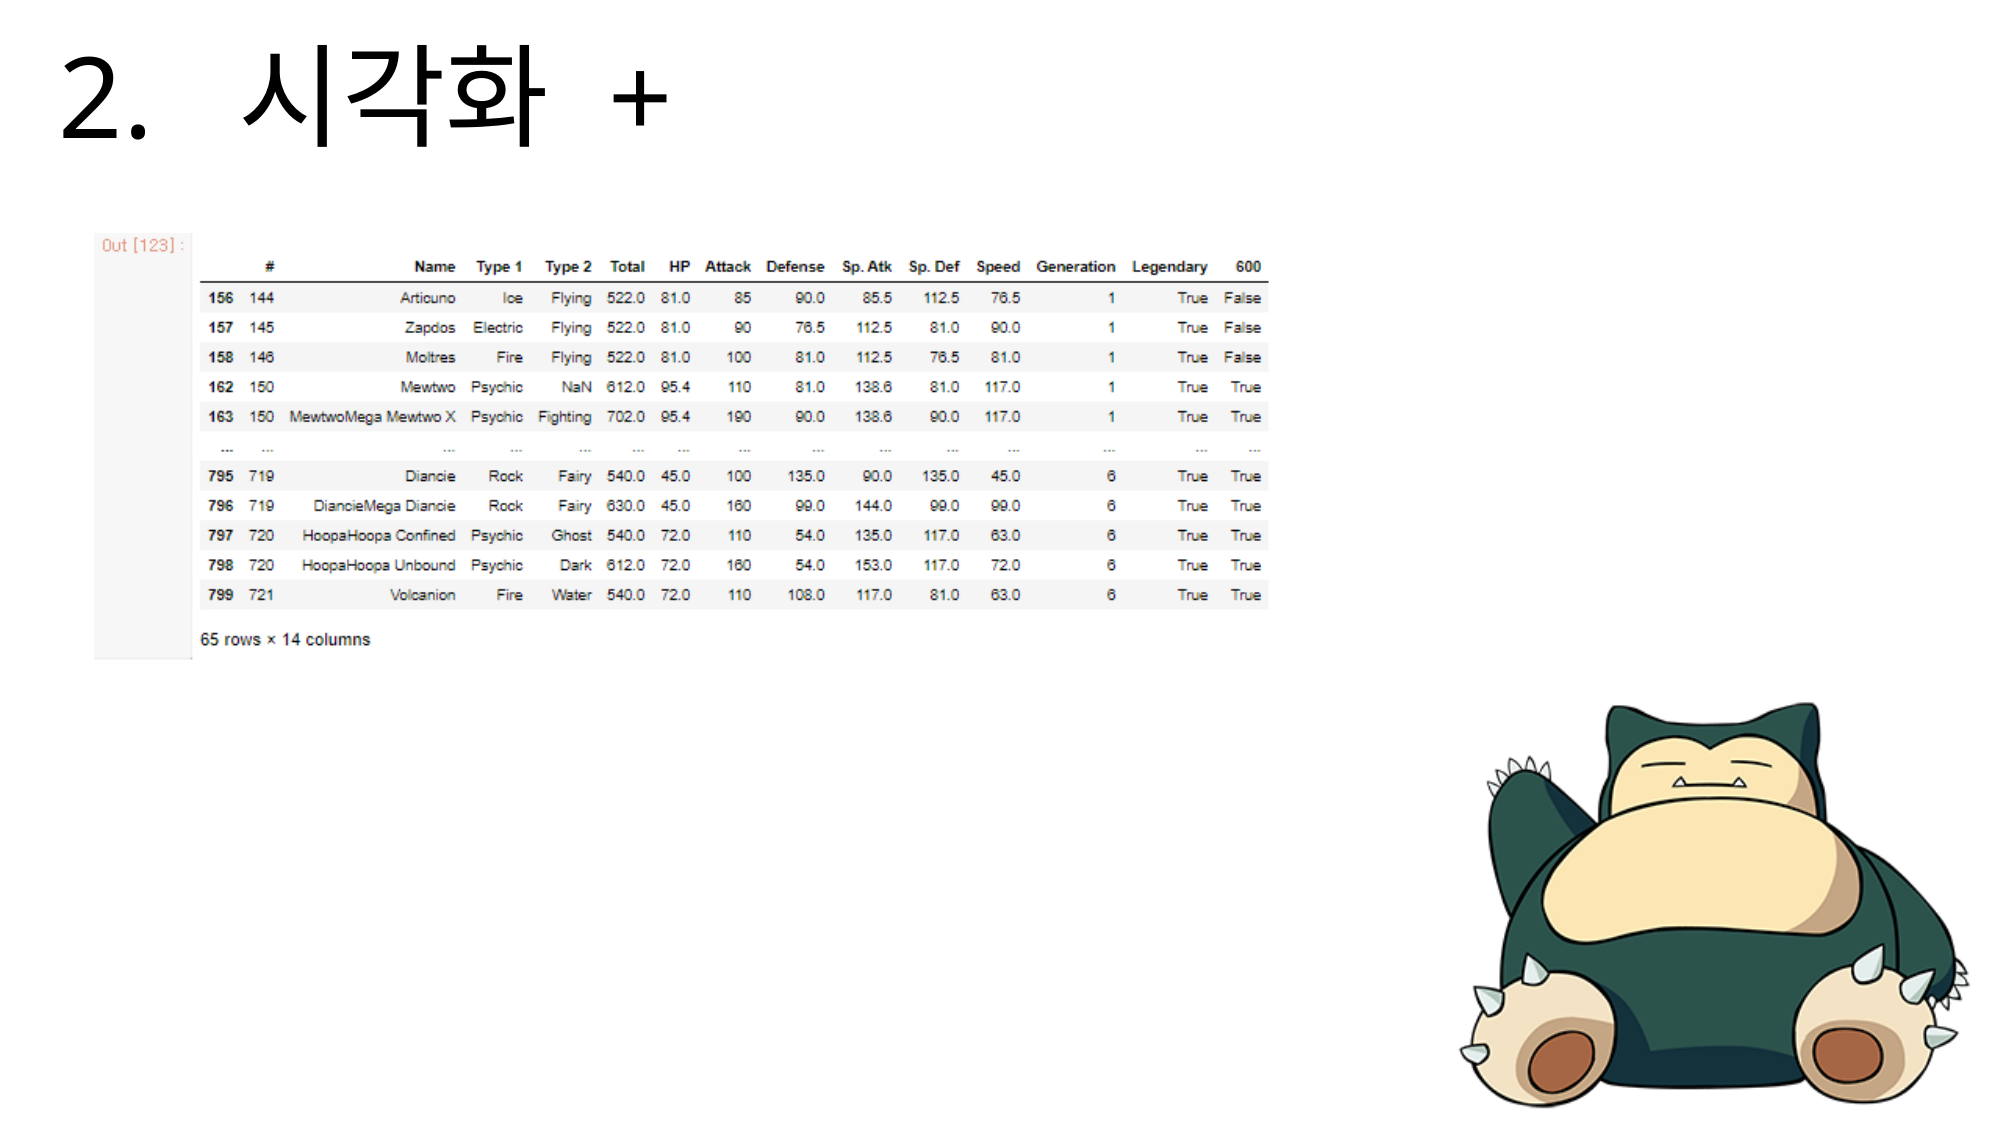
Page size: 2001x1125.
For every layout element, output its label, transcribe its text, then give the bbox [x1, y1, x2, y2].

picture [94, 233, 1333, 666]
picture [1453, 665, 2000, 1125]
text_box 2. 시각화 + [43, 19, 688, 169]
